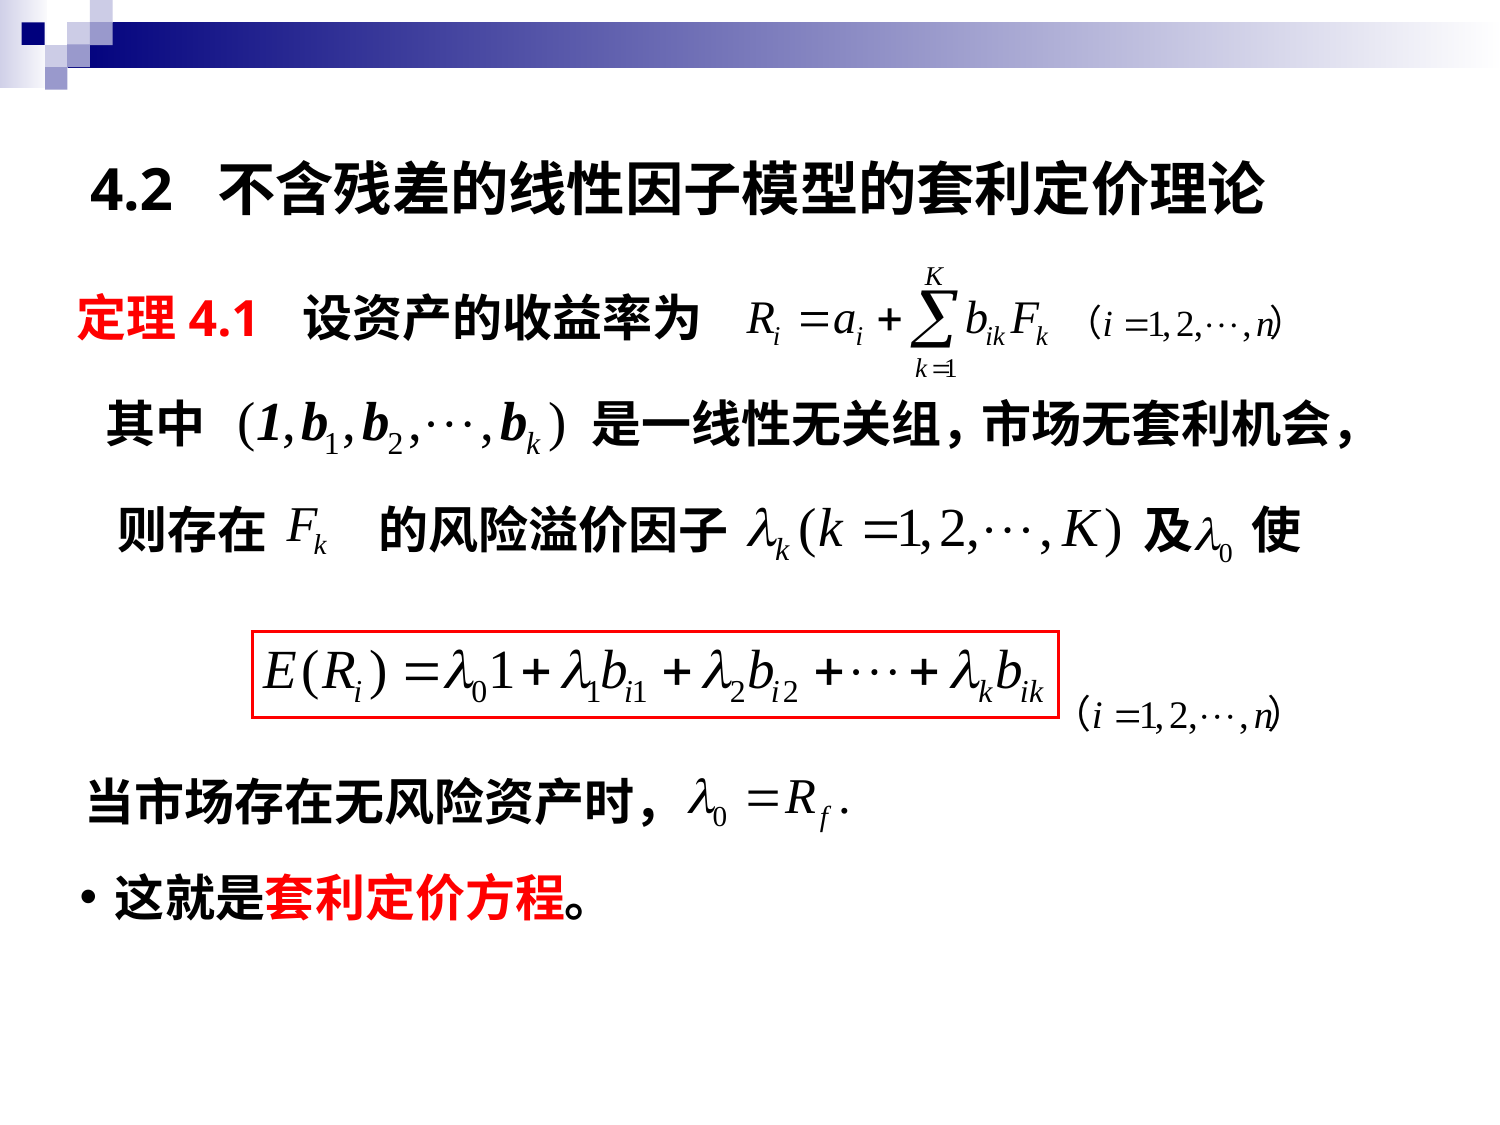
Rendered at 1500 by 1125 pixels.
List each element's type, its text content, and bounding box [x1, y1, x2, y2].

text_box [678, 763, 857, 843]
text_box 定理4.1 [61, 278, 277, 354]
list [1080, 302, 1294, 353]
title 4.2 不含残差的线性因子模型的套利定价理论 [74, 74, 1426, 301]
text_box 使 [1236, 491, 1328, 567]
text_box 当市场存在无风险资产时， [69, 763, 676, 838]
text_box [737, 491, 1135, 575]
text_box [229, 385, 579, 469]
text_box 的风险溢价因子 [363, 491, 735, 567]
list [1068, 692, 1294, 745]
text_box 则存在 [102, 491, 275, 567]
text_box 是一线性无关组， [580, 385, 966, 460]
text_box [1186, 503, 1244, 575]
text_box 其中 [90, 385, 227, 460]
text_box 设资产的收益率为 [277, 278, 732, 354]
text_box 这就是套利定价方程。 [64, 846, 1424, 934]
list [737, 255, 1058, 389]
text_box 及 [1137, 491, 1209, 567]
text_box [253, 633, 1058, 717]
text_box 市场无套利机会， [966, 385, 1408, 460]
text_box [277, 491, 337, 567]
